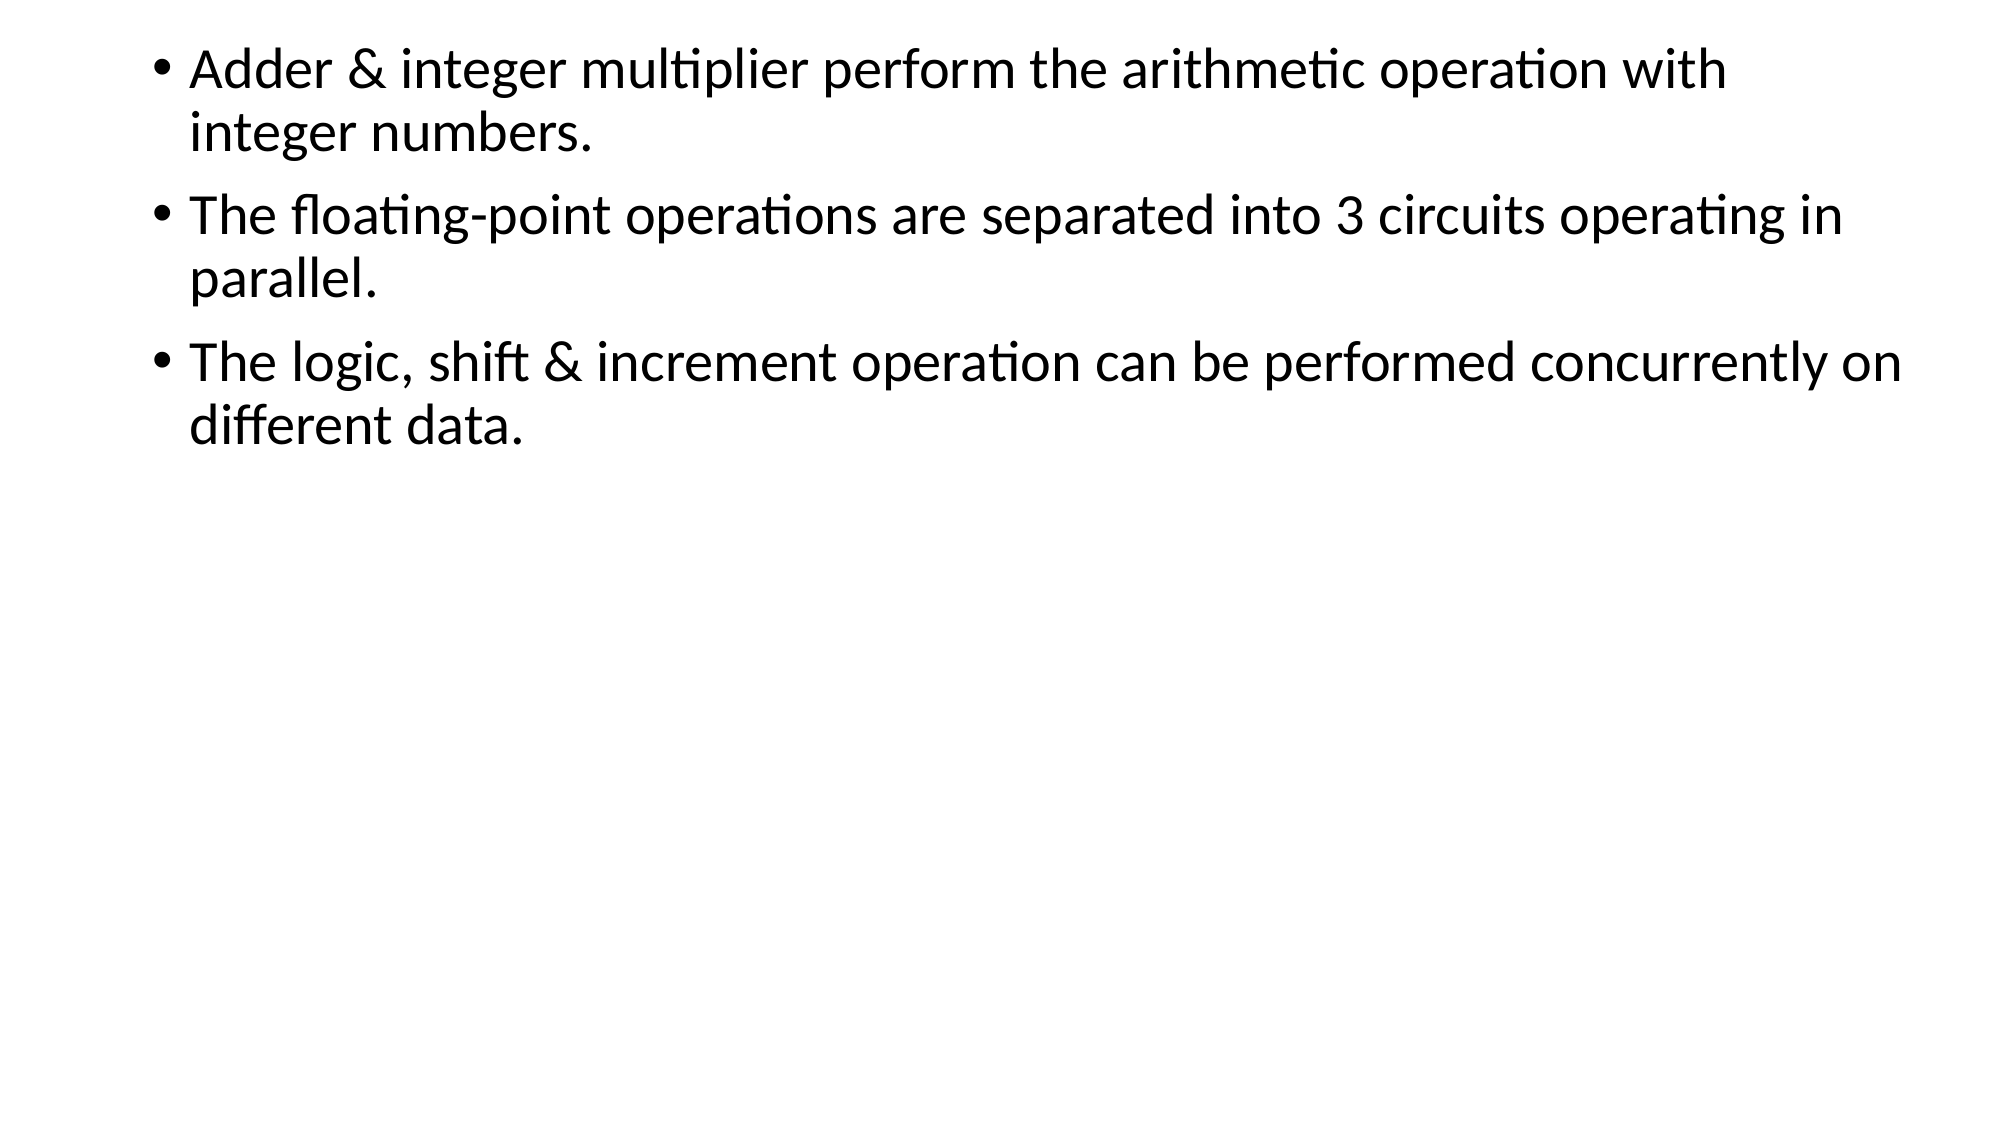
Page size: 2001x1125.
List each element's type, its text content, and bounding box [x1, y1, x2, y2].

list Adder & integer multiplier perform the arithmetic operation with integer numbers. The floating-point operations are separated into 3 circuits operating in parallel. The logic, shift & increment operation can be performed concurrently on different data. [137, 30, 1924, 1103]
